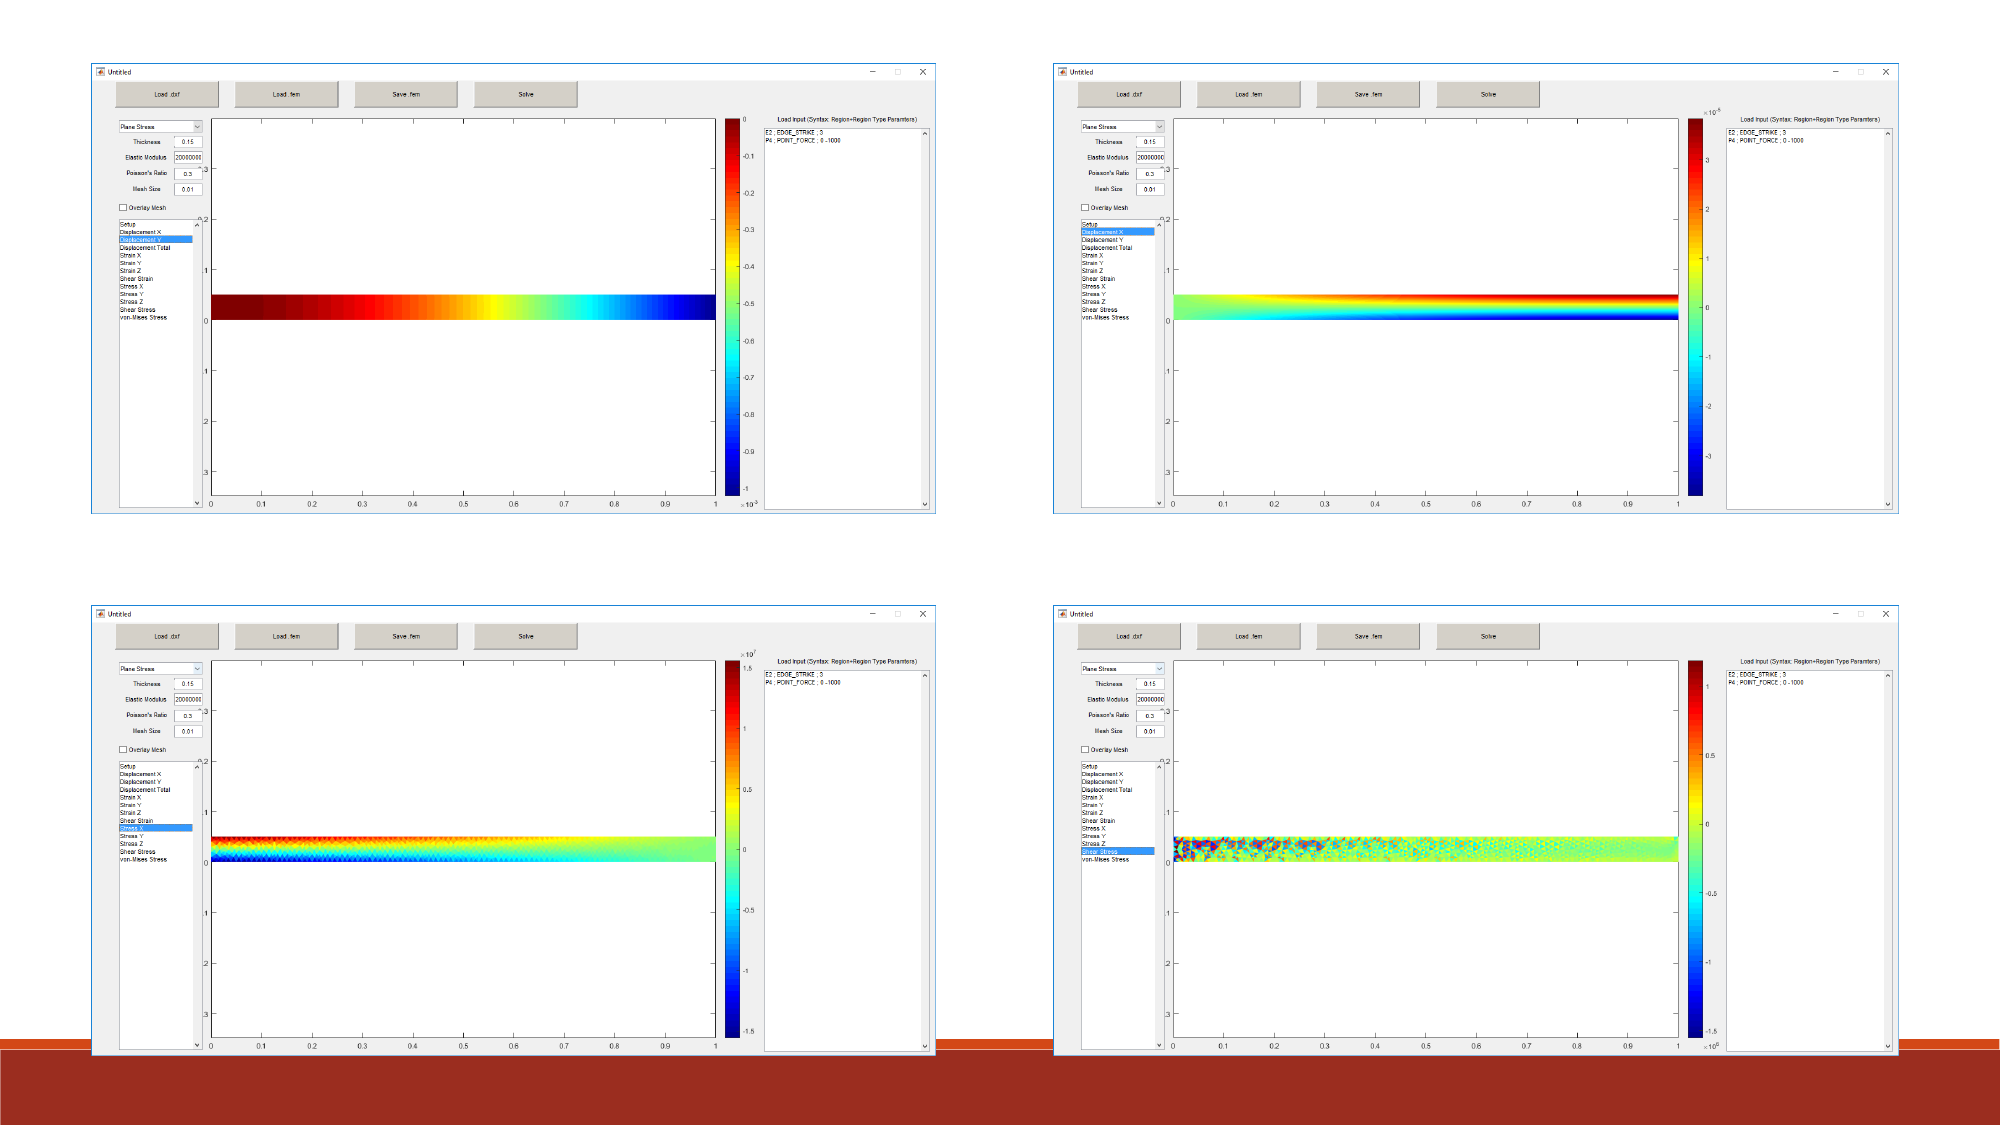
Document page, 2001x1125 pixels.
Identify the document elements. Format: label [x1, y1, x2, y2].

picture [1053, 63, 1899, 515]
picture [91, 605, 937, 1057]
picture [1053, 605, 1899, 1057]
picture [91, 63, 937, 515]
